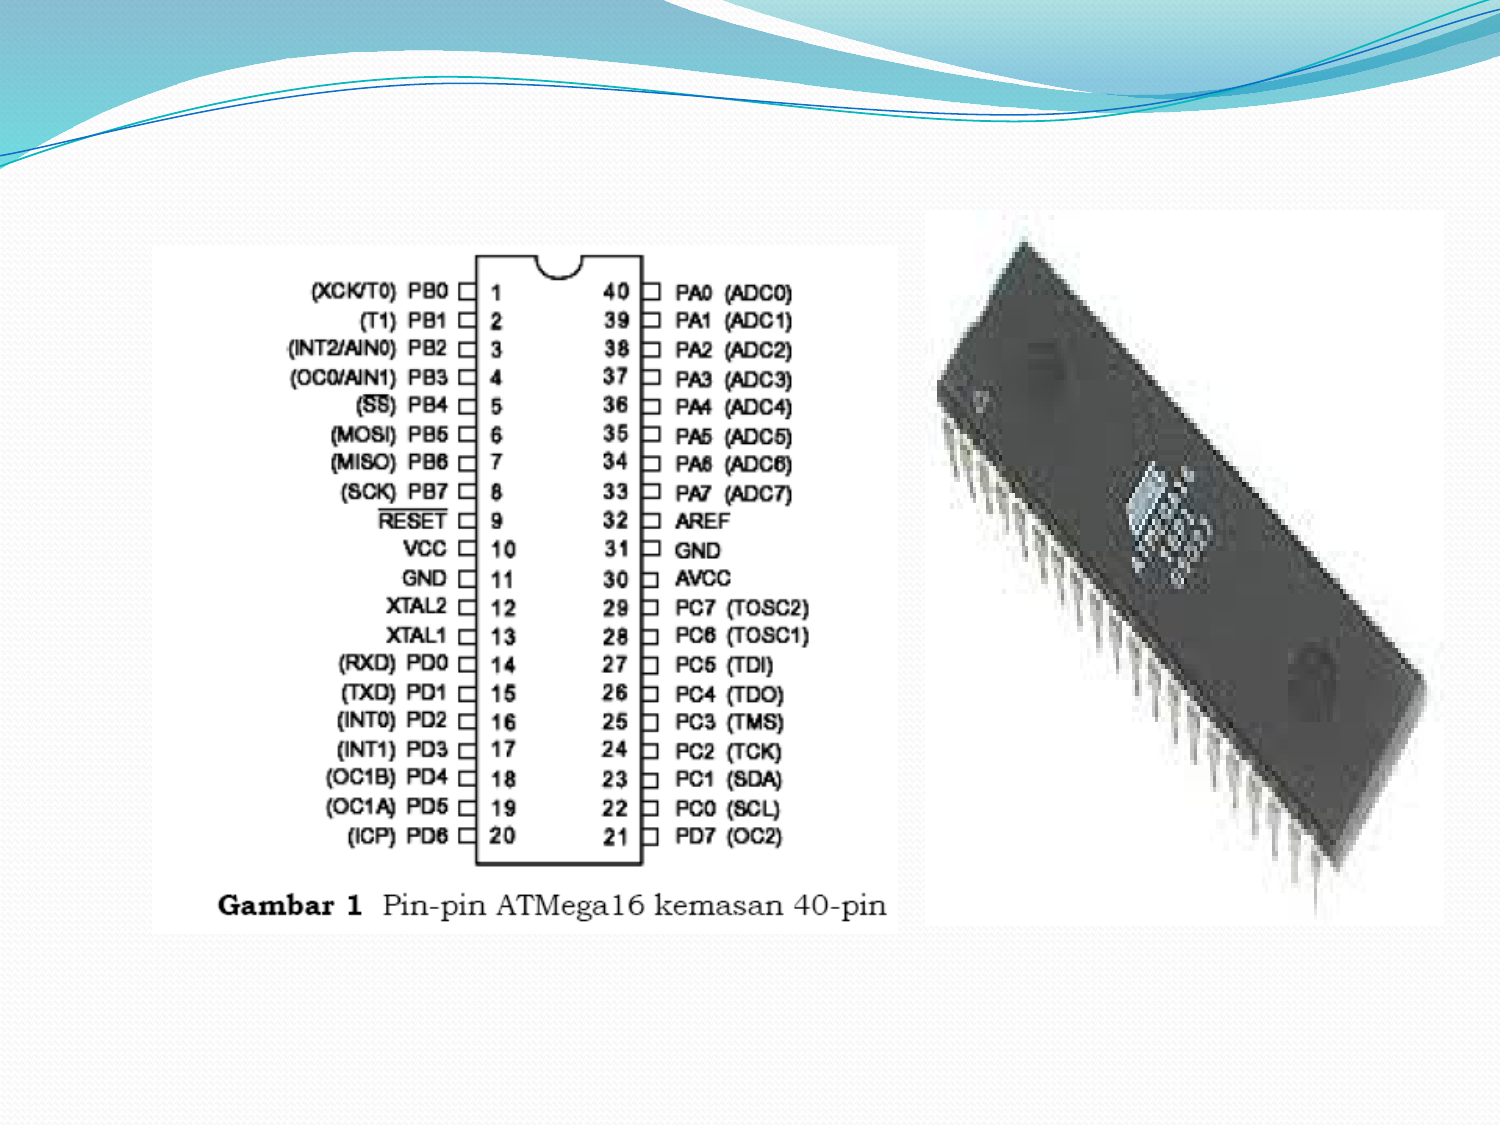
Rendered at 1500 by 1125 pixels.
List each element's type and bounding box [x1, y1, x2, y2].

picture [925, 210, 1444, 927]
picture [152, 245, 898, 934]
